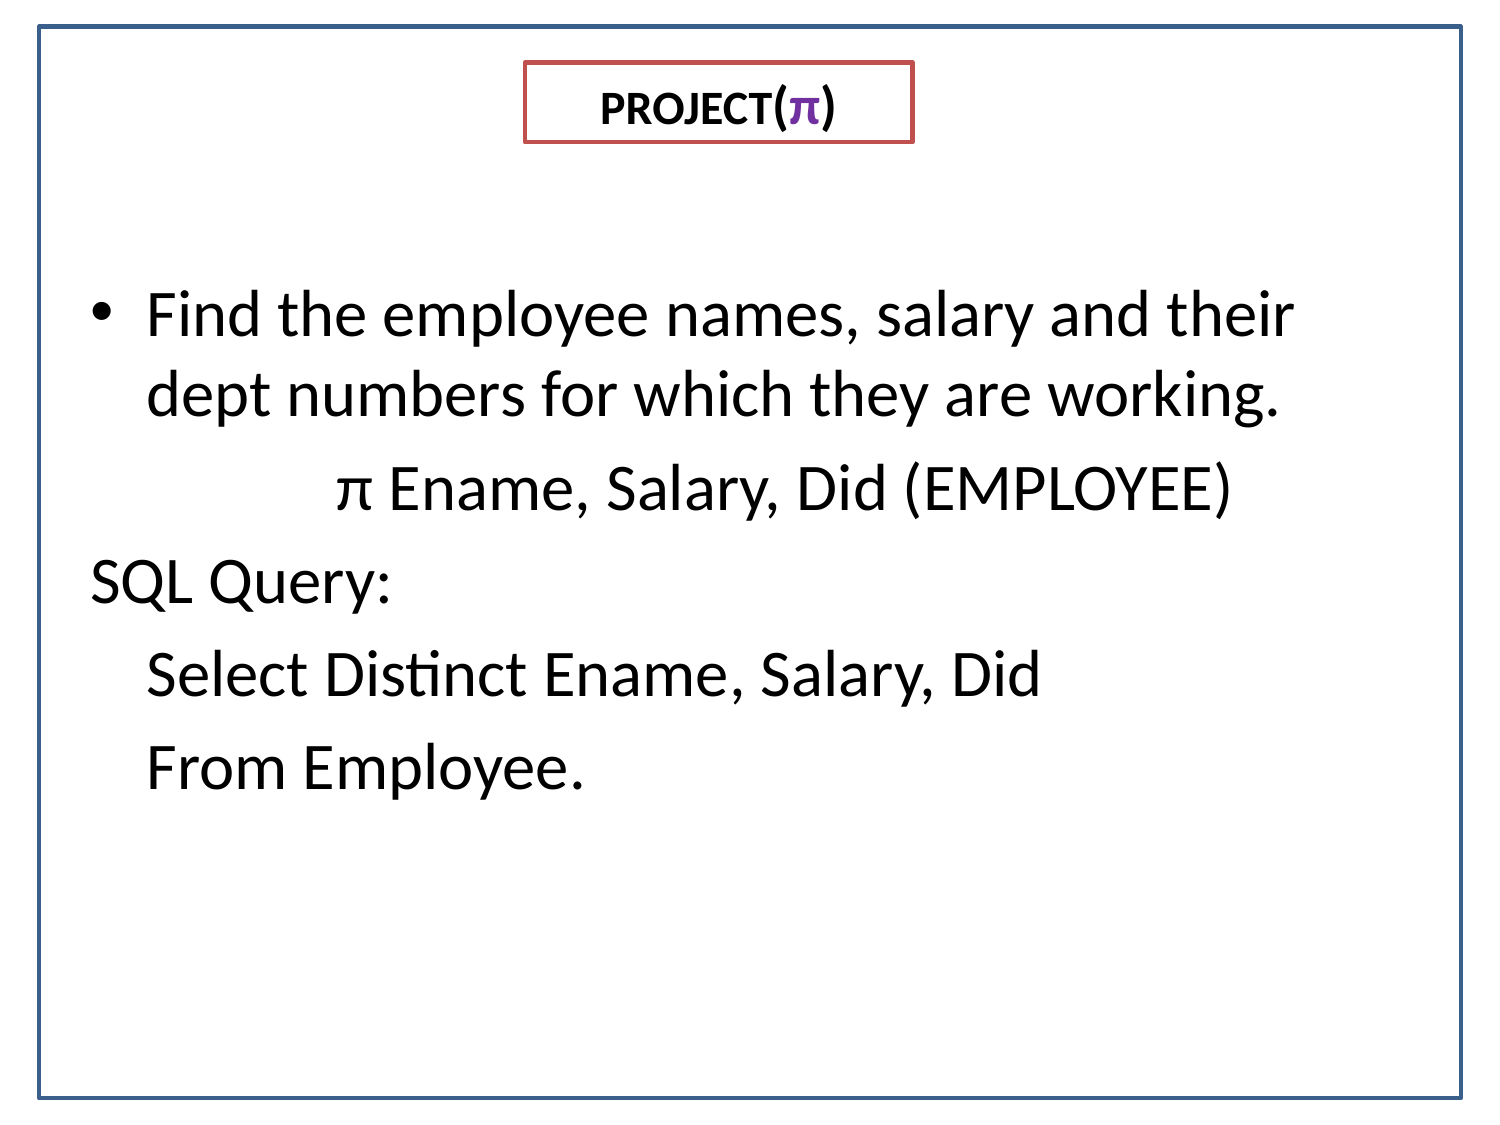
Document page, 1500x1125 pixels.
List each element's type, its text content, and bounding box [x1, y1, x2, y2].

title PROJECT(π) [523, 60, 915, 144]
text_box [37, 24, 1463, 1100]
